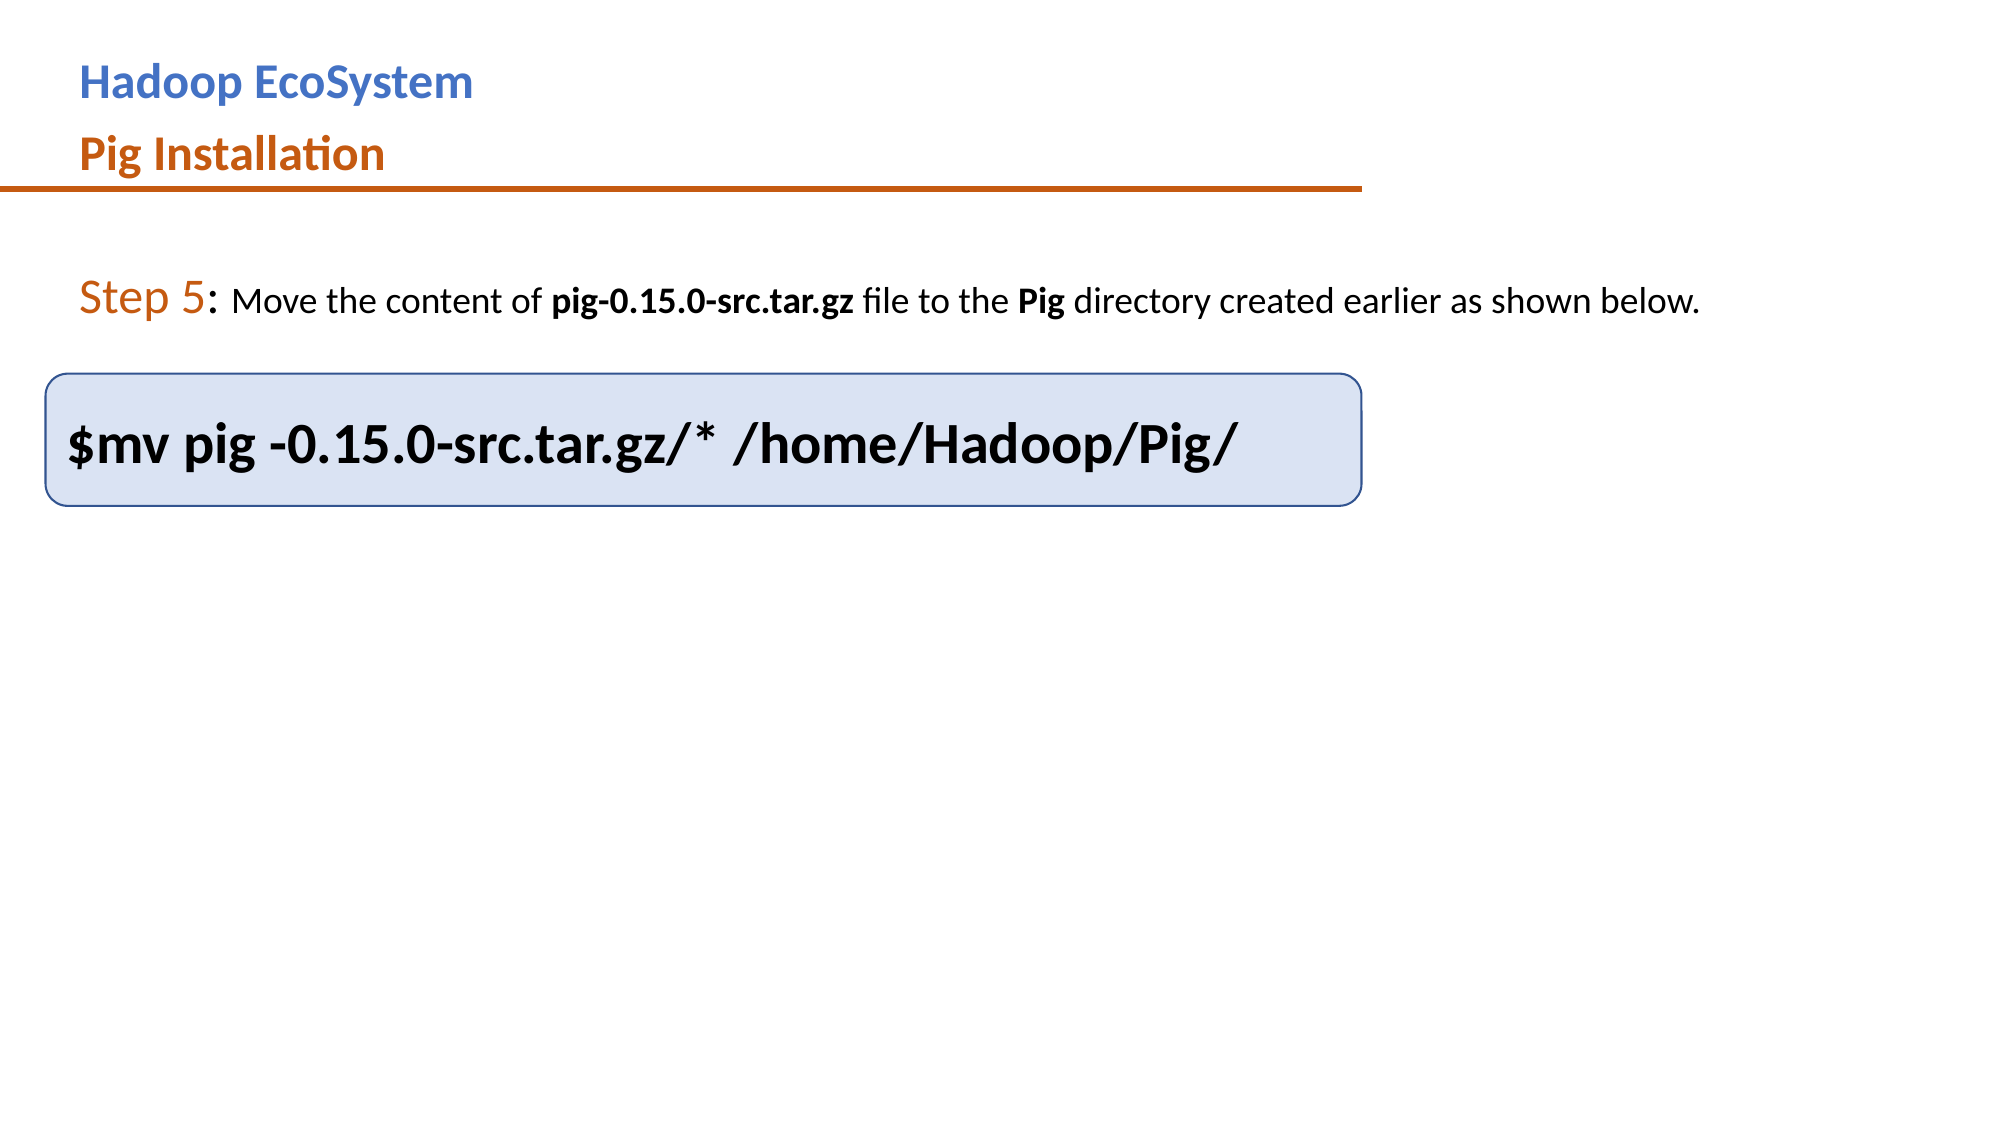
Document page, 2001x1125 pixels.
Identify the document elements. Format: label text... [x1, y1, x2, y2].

text_box $mv pig -0.15.0-src.tar.gz/* /home/Hadoop/Pig/ [44, 372, 1363, 507]
text_box Pig Installation [64, 113, 1377, 189]
text_box Step 5: Move the content of pig-0.15.0-src.tar.gz file to the Pig directory created earlier as shown below. [64, 256, 1719, 437]
text_box Hadoop EcoSystem [64, 41, 1295, 113]
